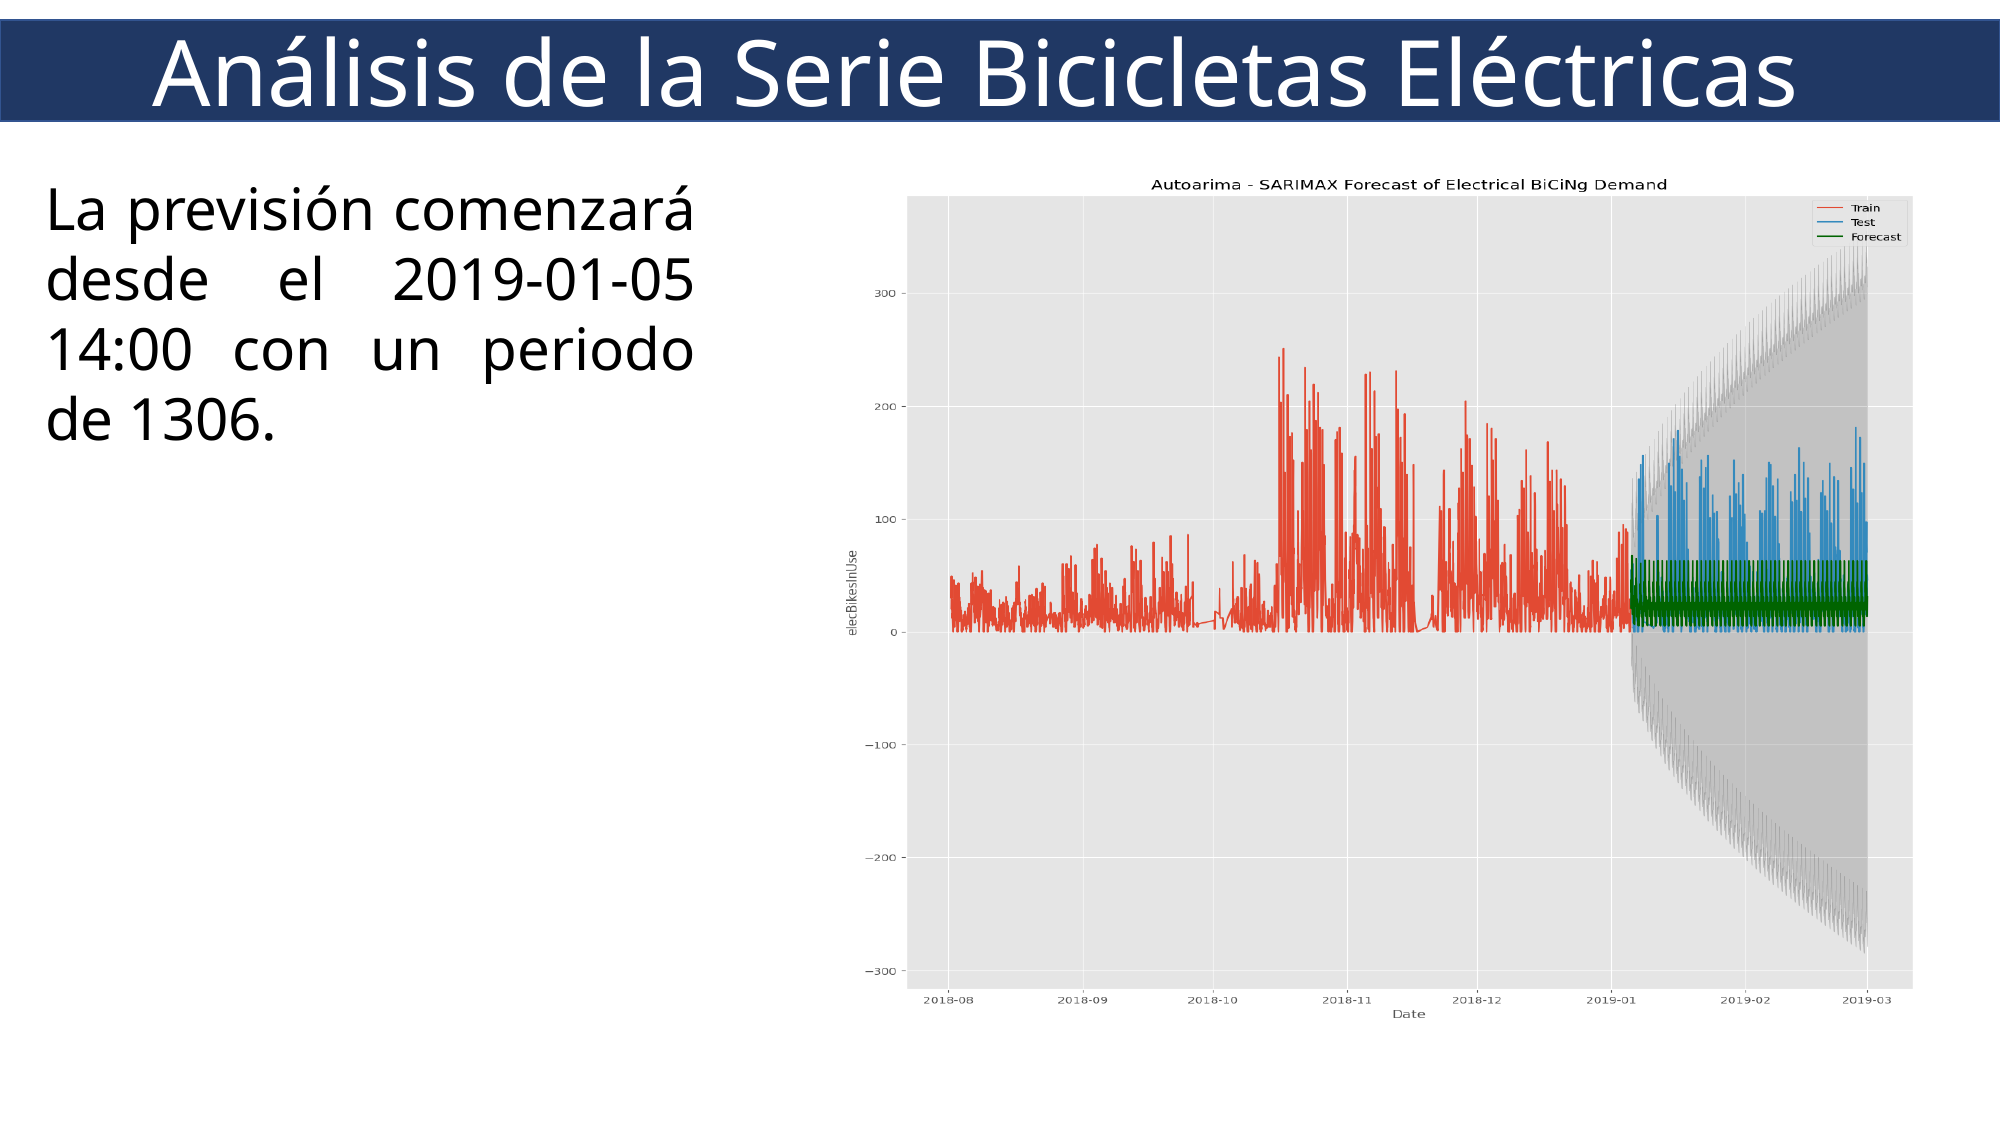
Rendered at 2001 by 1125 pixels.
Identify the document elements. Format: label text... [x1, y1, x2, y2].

text_box [0, 19, 137, 122]
picture [837, 172, 1921, 1026]
text_box La previsión comenzará desde el 2019-01-05 14:00 con un periodo de 1306. [30, 164, 711, 460]
title Análisis de la Serie Bicicletas Eléctricas [137, 0, 1863, 186]
text_box [1863, 19, 2000, 122]
